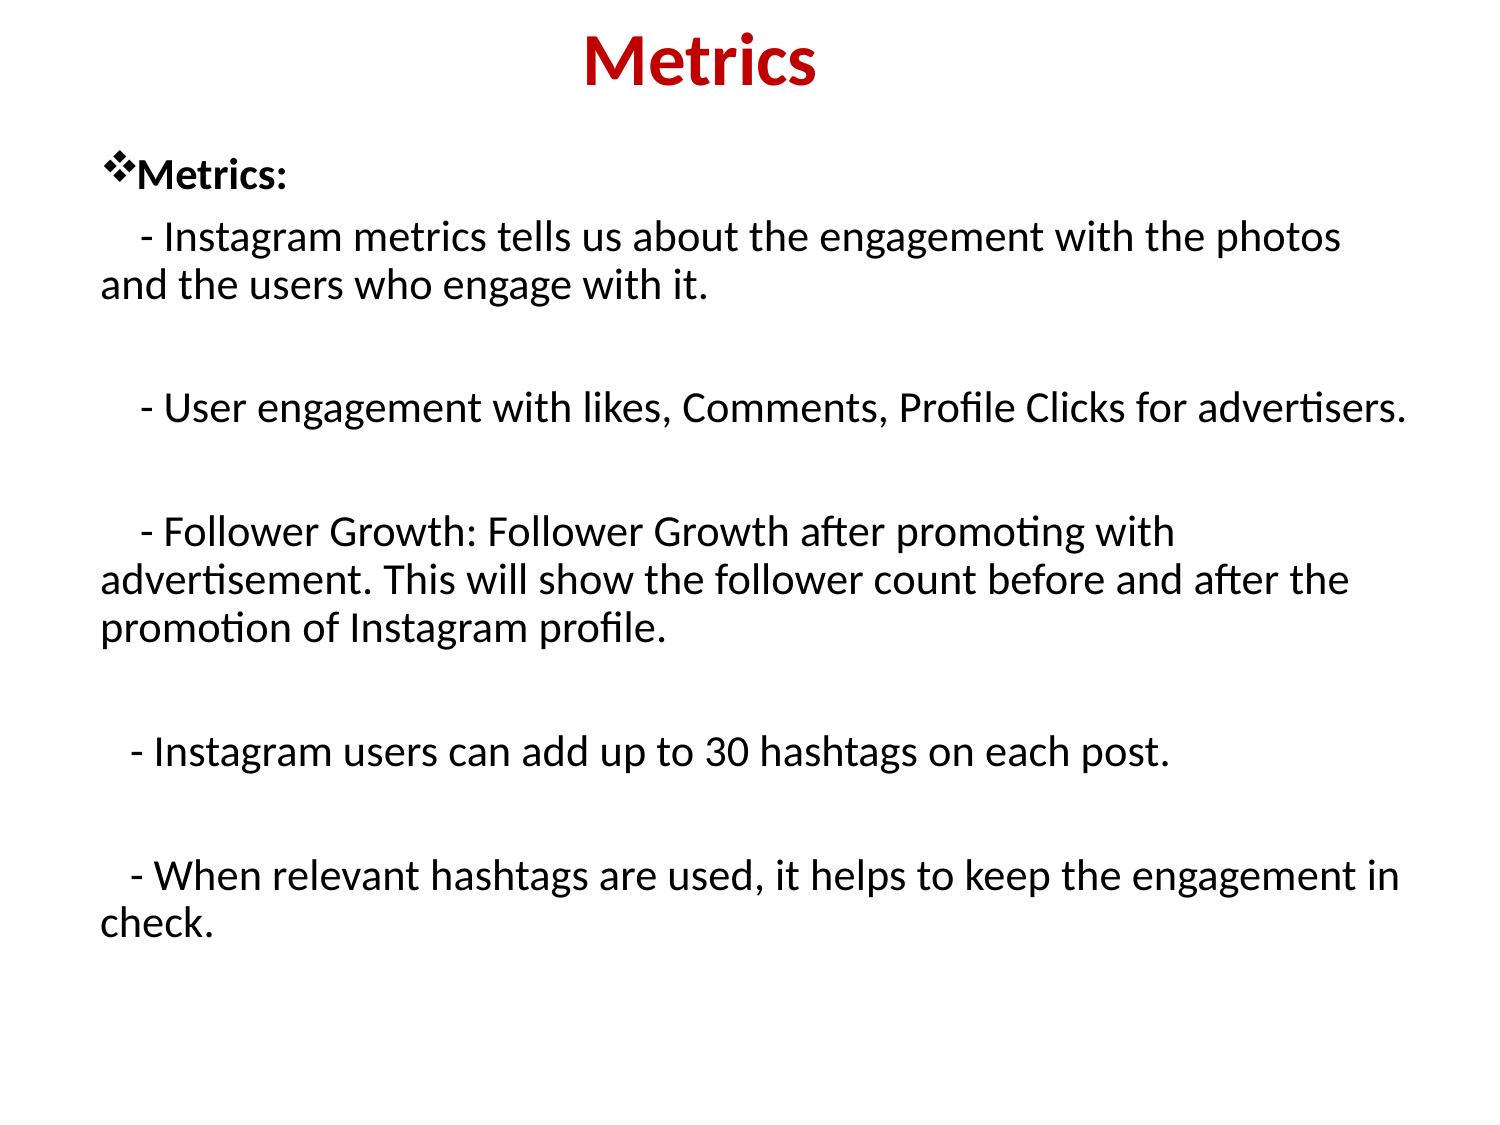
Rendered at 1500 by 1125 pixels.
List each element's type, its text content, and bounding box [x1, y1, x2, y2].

text_box Metrics [0, 3, 1402, 109]
list Metrics: - Instagram metrics tells us about the engagement with the photos and the users who engage with it. - User engagement with likes, Comments, Profile Clicks for advertisers. - Follower Growth: Follower Growth after promoting with advertisement. This will show the follower count before and after the promotion of Instagram profile. - Instagram users can add up to 30 hashtags on each post. - When relevant hashtags are used, it helps to keep the engagement in check. [85, 143, 1436, 982]
